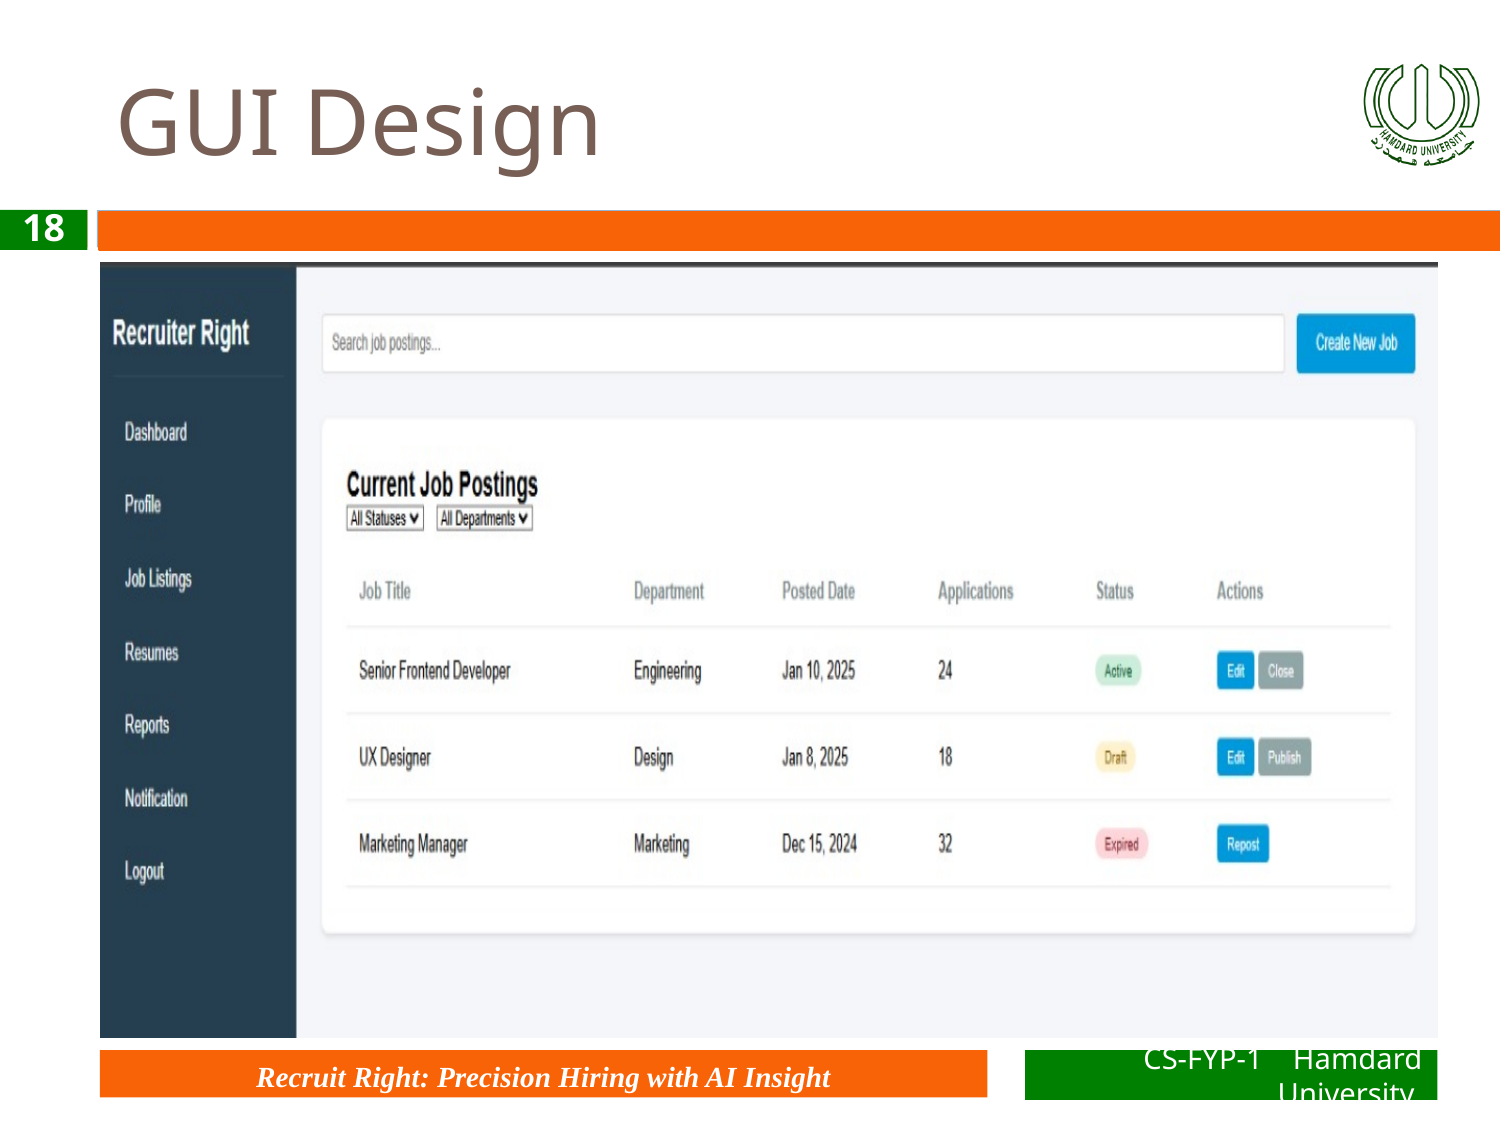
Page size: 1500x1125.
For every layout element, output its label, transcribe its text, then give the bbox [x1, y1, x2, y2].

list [100, 262, 1439, 1038]
slide_number ‹#› [0, 209, 88, 250]
footer Recruit Right: Precision Hiring with AI Insight [99, 1050, 988, 1098]
picture [1362, 62, 1483, 168]
title GUI Design [100, 37, 1350, 200]
slide_number CS-FYP-1 Hamdard University [1025, 1050, 1438, 1100]
